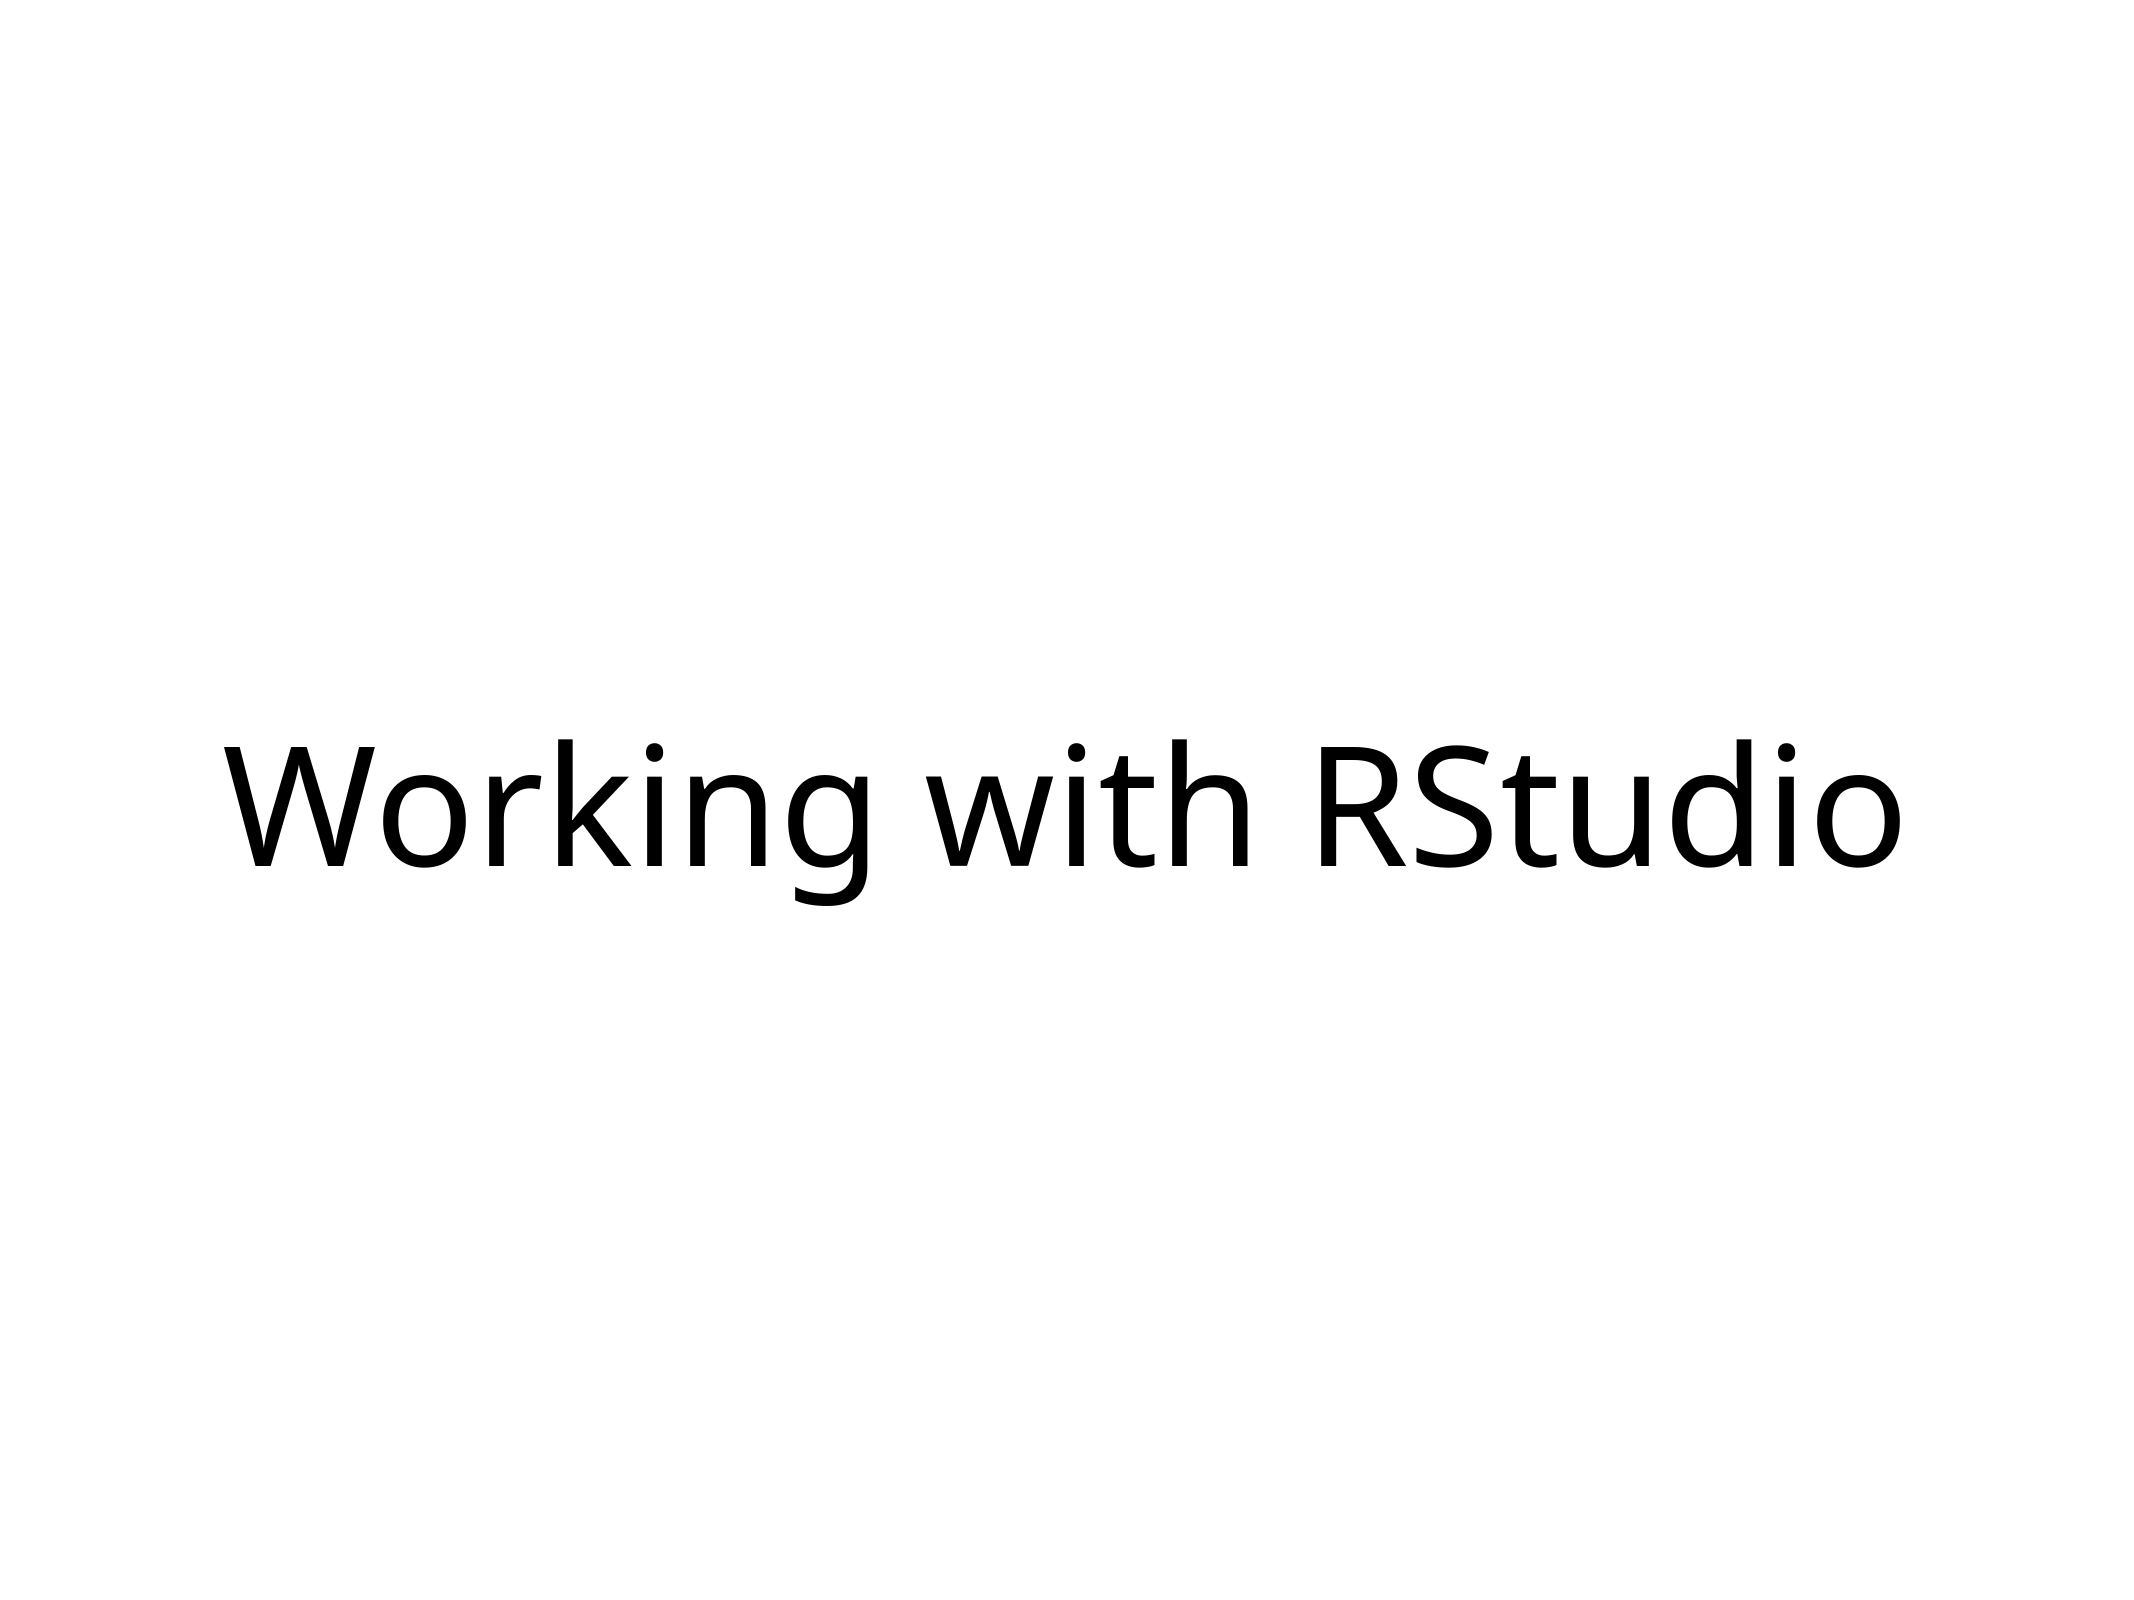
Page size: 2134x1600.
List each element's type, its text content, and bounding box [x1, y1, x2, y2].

title Working with RStudio [207, 528, 1926, 1072]
